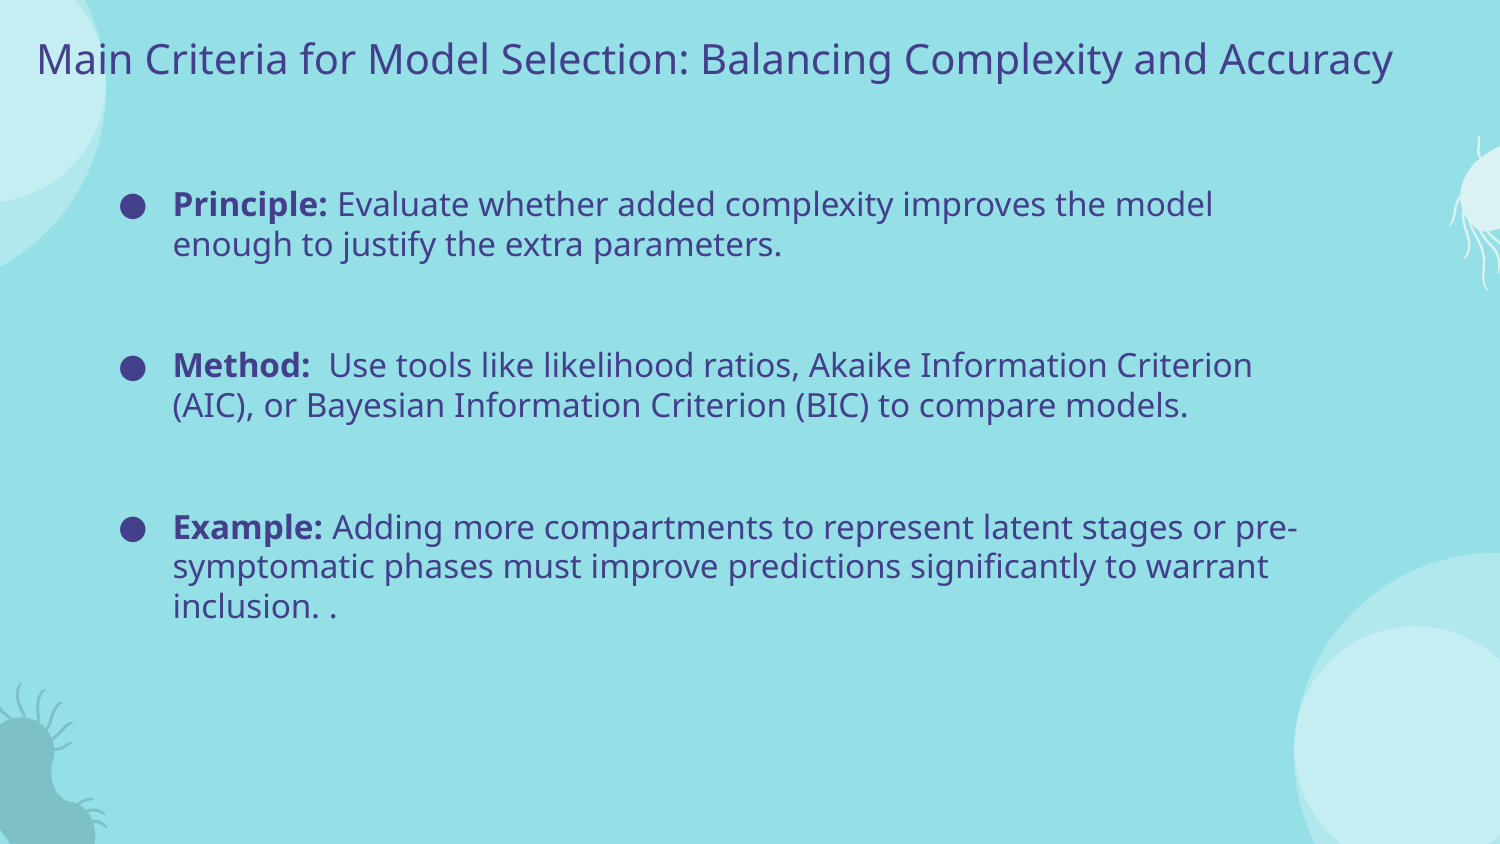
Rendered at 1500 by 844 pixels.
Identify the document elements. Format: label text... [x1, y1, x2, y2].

title Main Criteria for Model Selection: Balancing Complexity and Accuracy [15, 17, 1414, 135]
text_box Principle: Evaluate whether added complexity improves the model enough to justify the extra parameters. Method: Use tools like likelihood ratios, Akaike Information Criterion (AIC), or Bayesian Information Criterion (BIC) to compare models. Example: Adding more compartments to represent latent stages or pre-symptomatic phases must improve predictions significantly to warrant inclusion. . [82, 167, 1347, 710]
